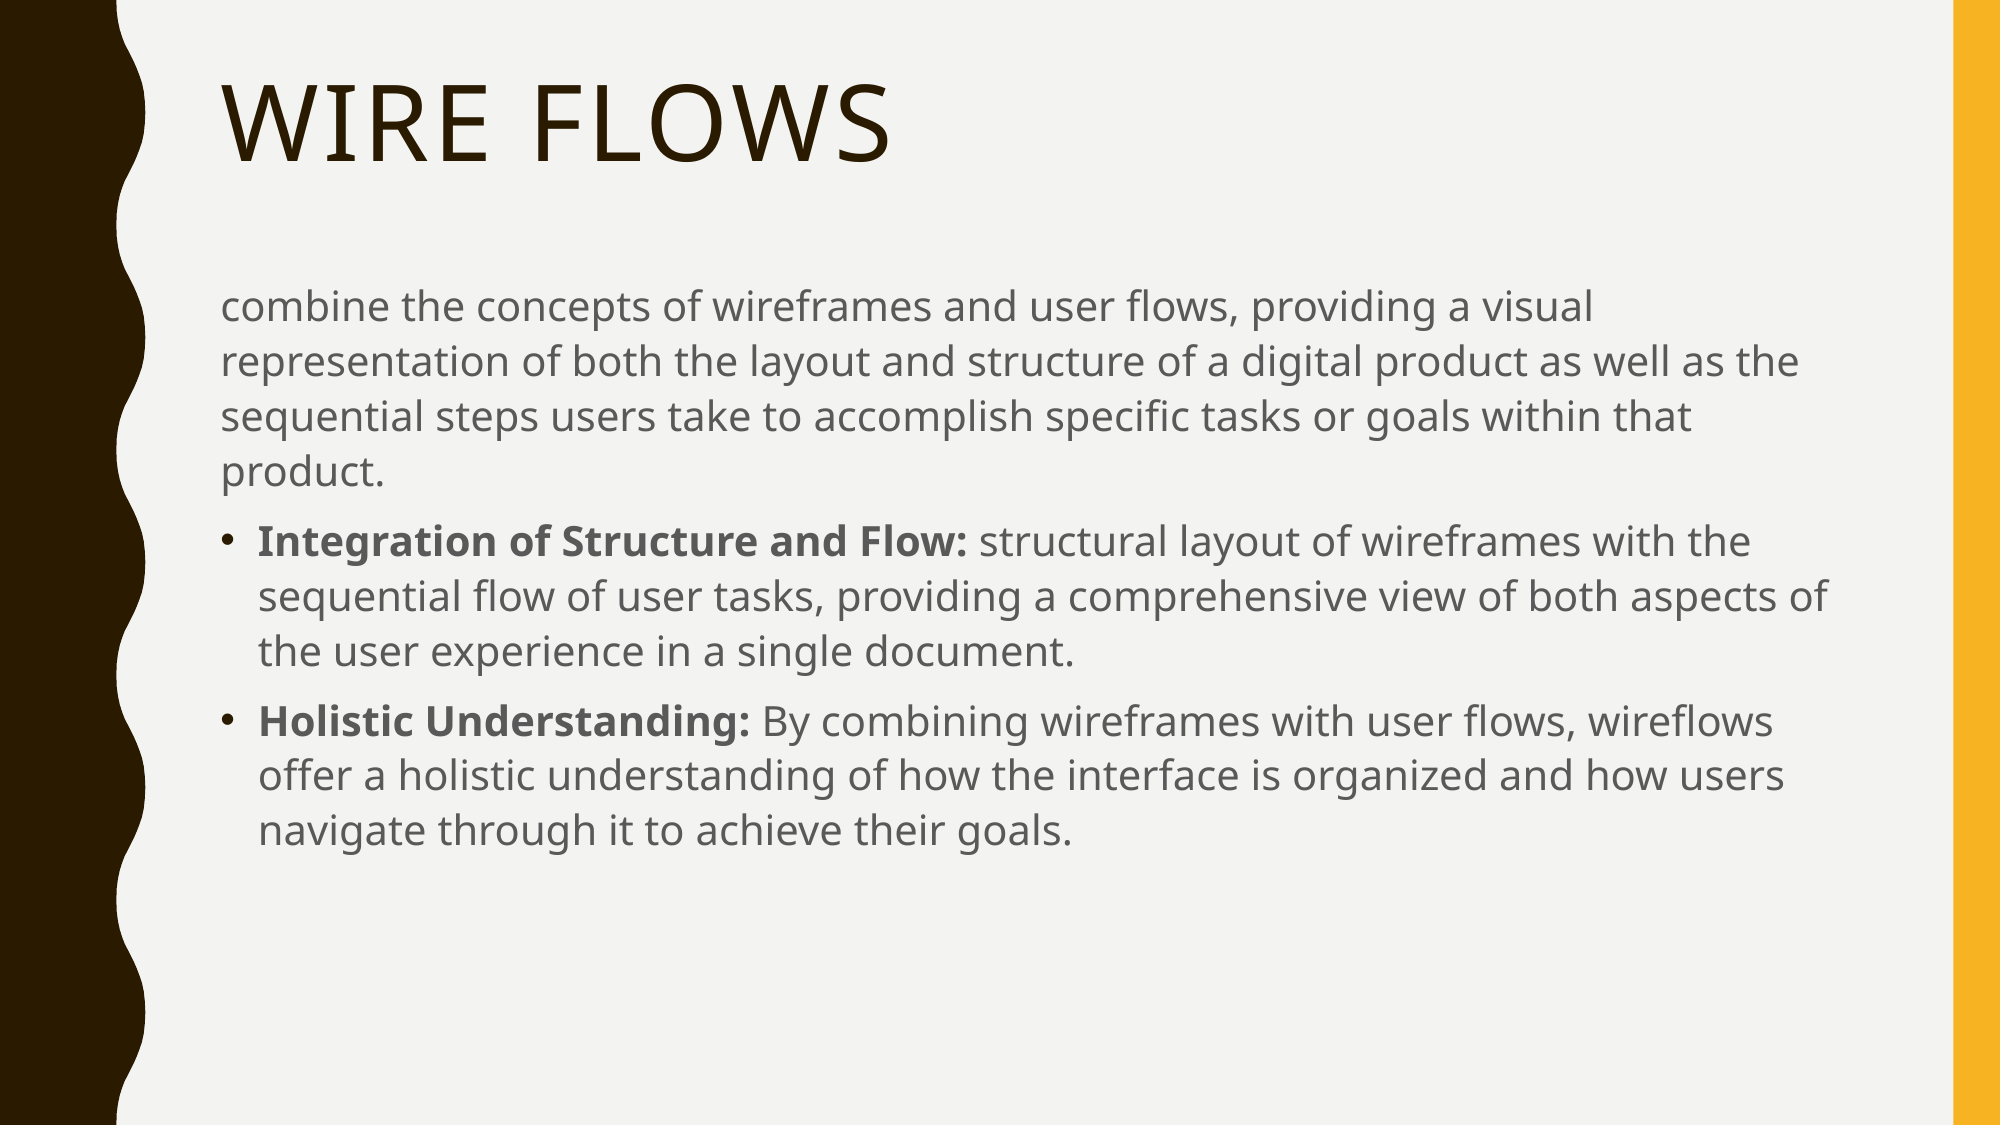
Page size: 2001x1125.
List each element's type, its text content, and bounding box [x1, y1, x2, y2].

list combine the concepts of wireframes and user flows, providing a visual representation of both the layout and structure of a digital product as well as the sequential steps users take to accomplish specific tasks or goals within that product. Integration of Structure and Flow: structural layout of wireframes with the sequential flow of user tasks, providing a comprehensive view of both aspects of the user experience in a single document. Holistic Understanding: By combining wireframes with user flows, wireflows offer a holistic understanding of how the interface is organized and how users navigate through it to achieve their goals. [205, 267, 1875, 858]
title Wire flows [205, 62, 1875, 267]
